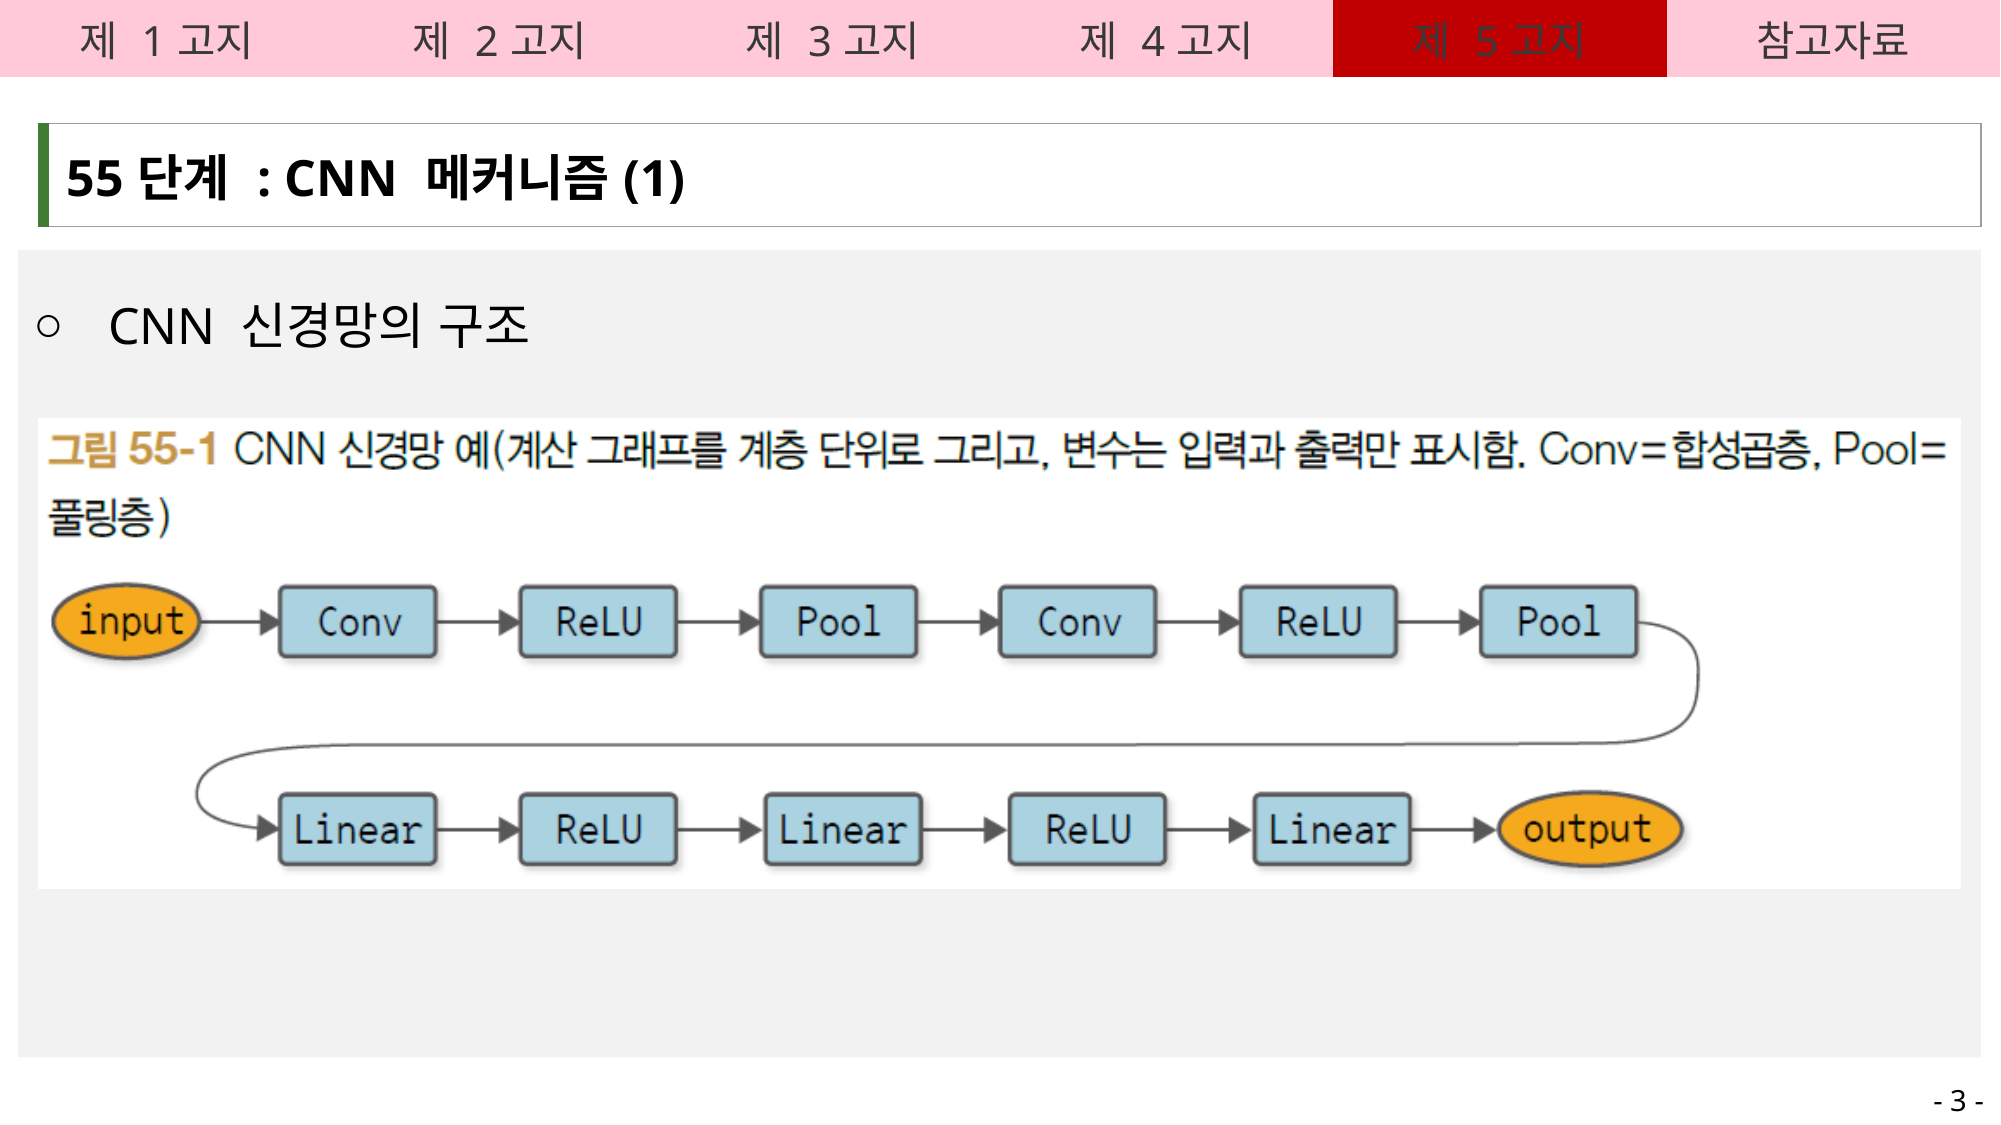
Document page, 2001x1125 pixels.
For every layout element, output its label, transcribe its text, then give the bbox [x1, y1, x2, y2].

text_box CNN 신경망의 구조 [18, 249, 1981, 1058]
table_header 55단계 : CNN 메커니즘(1) [49, 124, 1980, 226]
picture [37, 418, 1962, 889]
text_box - 3 - [1918, 1074, 2000, 1125]
table_header 참고자료 [1667, 0, 2000, 77]
table_header 제 4고지 [1000, 0, 1333, 77]
table_header 제 1고지 [0, 0, 333, 77]
table_header 제 2고지 [333, 0, 667, 77]
table_header 제 3고지 [667, 0, 1000, 77]
table_header 제 5고지 [1333, 0, 1667, 77]
